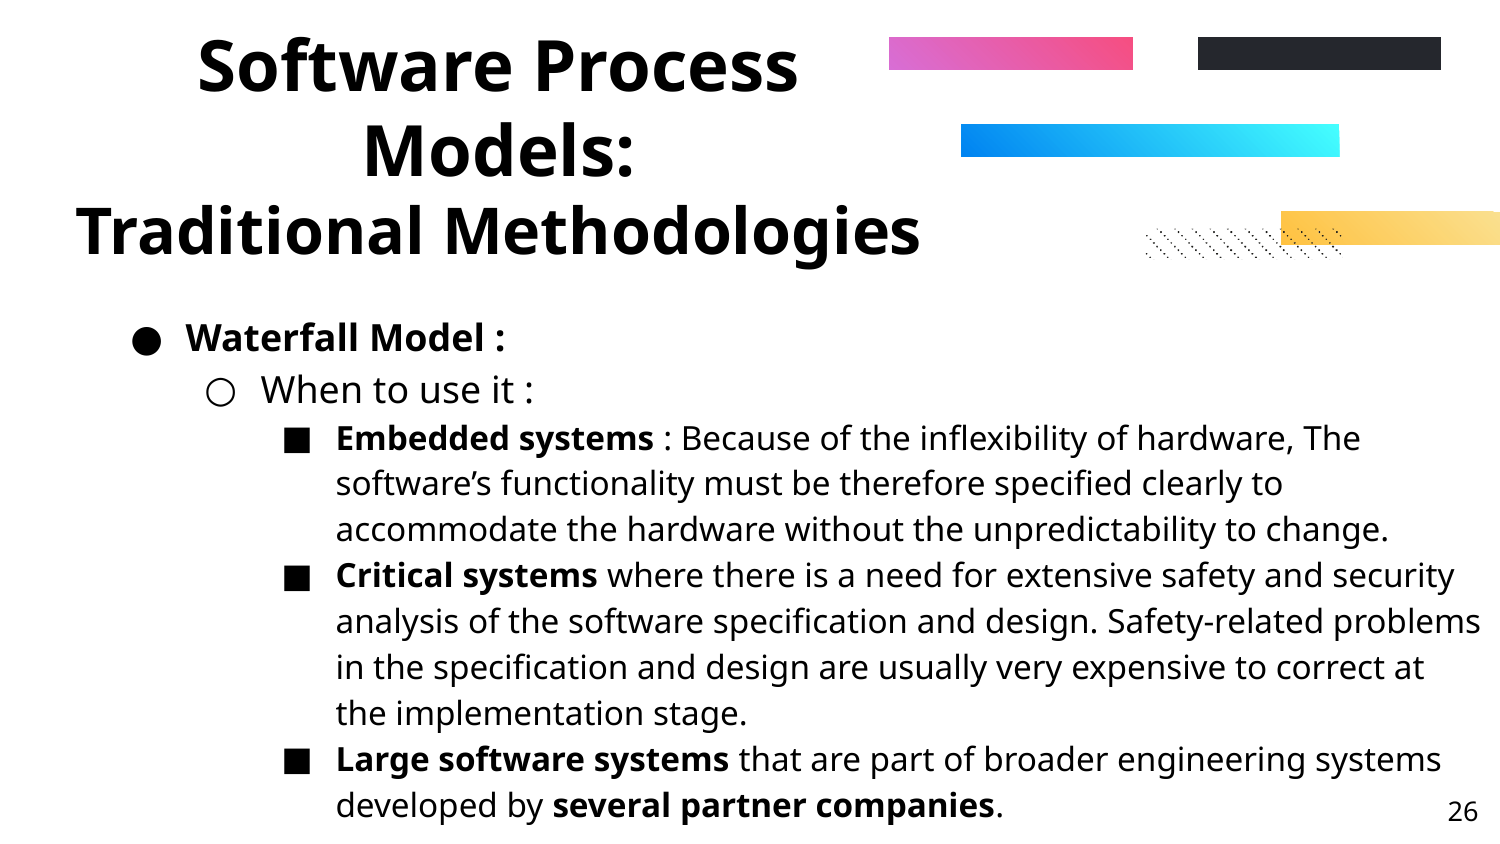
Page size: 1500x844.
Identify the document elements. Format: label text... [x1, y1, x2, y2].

subtitle Waterfall Model : When to use it : Embedded systems : Because of the inflexibility of hardware, The software’s functionality must be therefore specified clearly to accommodate the hardware without the unpredictability to change. Critical systems where there is a need for extensive safety and security analysis of the software specification and design. Safety-related problems in the specification and design are usually very expensive to correct at the implementation stage. Large software systems that are part of broader engineering systems developed by several partner companies. [95, 292, 1500, 789]
title Software Process Models: Traditional Methodologies [39, 37, 959, 251]
slide_number ‹#› [1403, 779, 1494, 844]
picture [1144, 228, 1343, 260]
